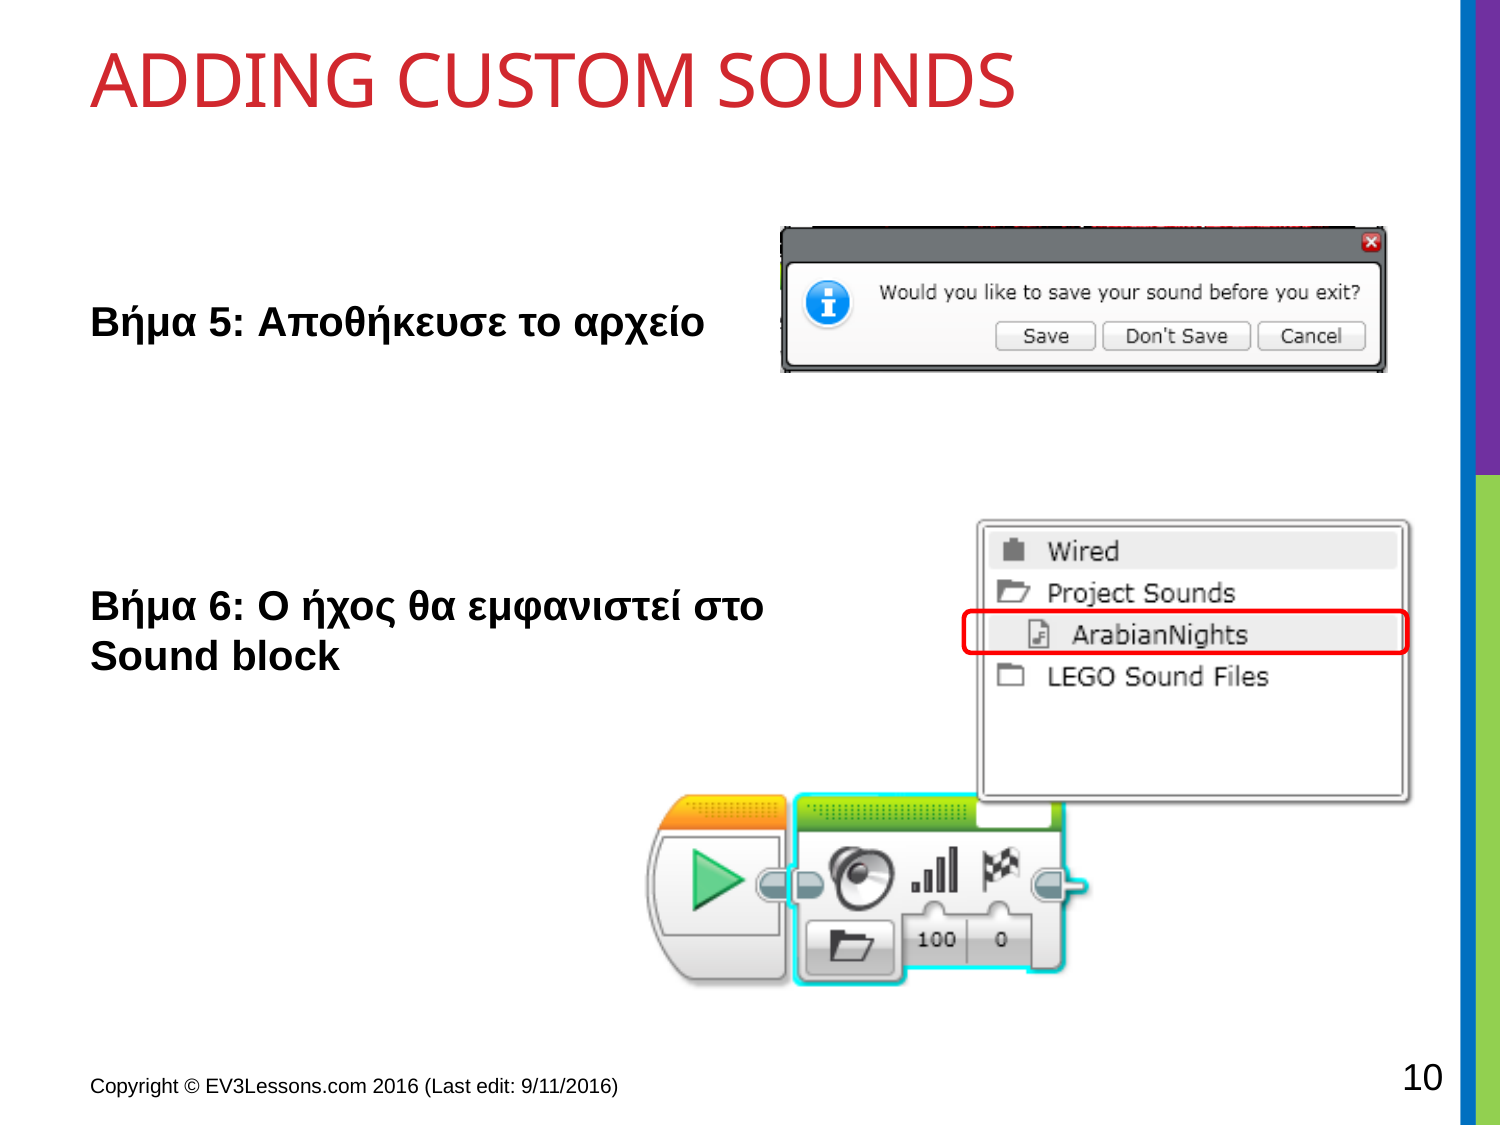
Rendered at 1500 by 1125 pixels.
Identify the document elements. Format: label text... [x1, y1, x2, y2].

footer Copyright © EV3Lessons.com 2016 (Last edit: 9/11/2016) [75, 1065, 638, 1112]
list Βήμα 5: Αποθήκευσε το αρχείο Βήμα 6: Ο ήχος θα εμφανιστεί στο Sound block [75, 287, 817, 1005]
slide_number 10 [1387, 1045, 1491, 1106]
title ADDING CUSTOM SOUNDS [75, 25, 1428, 250]
picture [779, 226, 1388, 373]
picture [636, 479, 1426, 1017]
